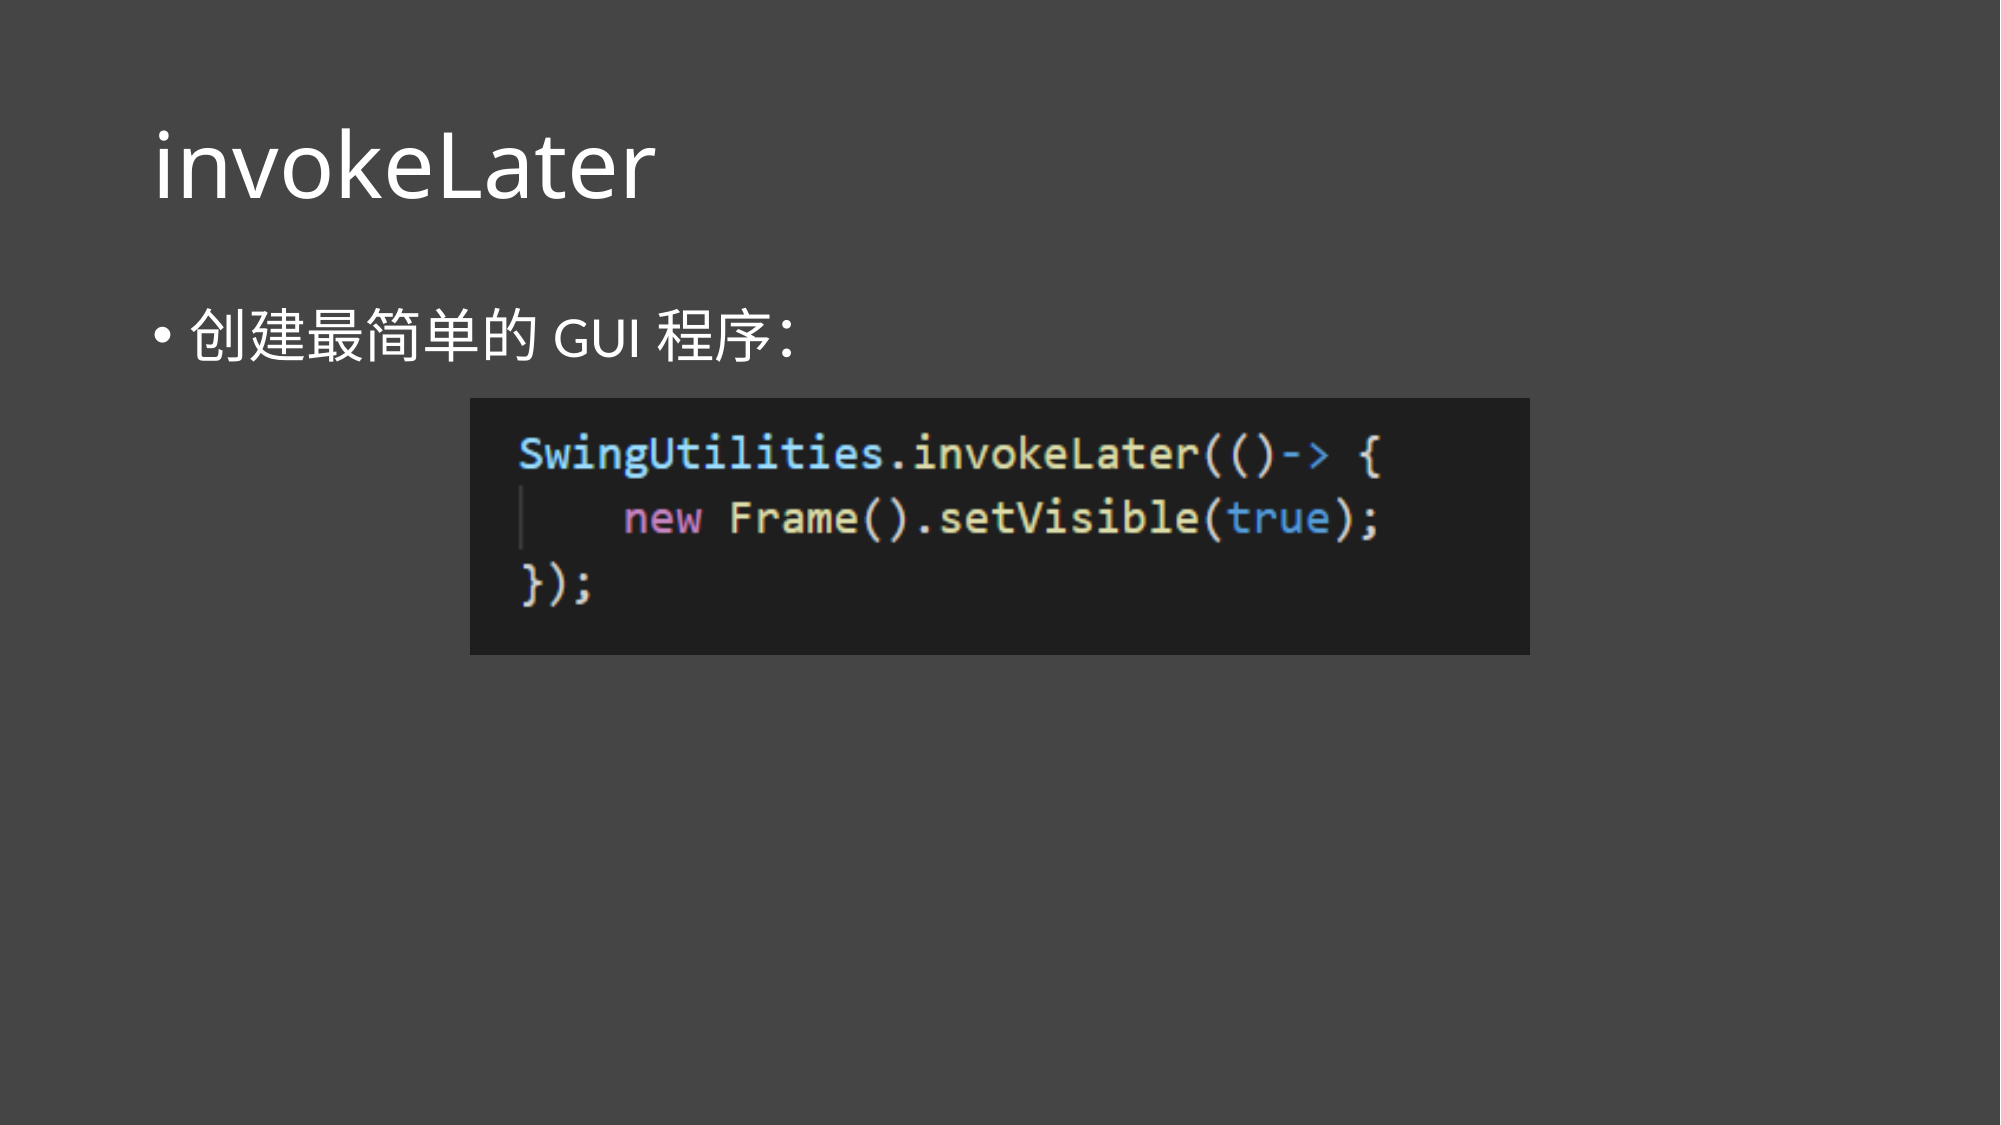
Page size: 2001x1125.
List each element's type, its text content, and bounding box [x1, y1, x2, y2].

title invokeLater [137, 59, 1863, 278]
list 创建最简单的GUI程序： [137, 299, 1863, 1014]
picture [470, 398, 1530, 655]
